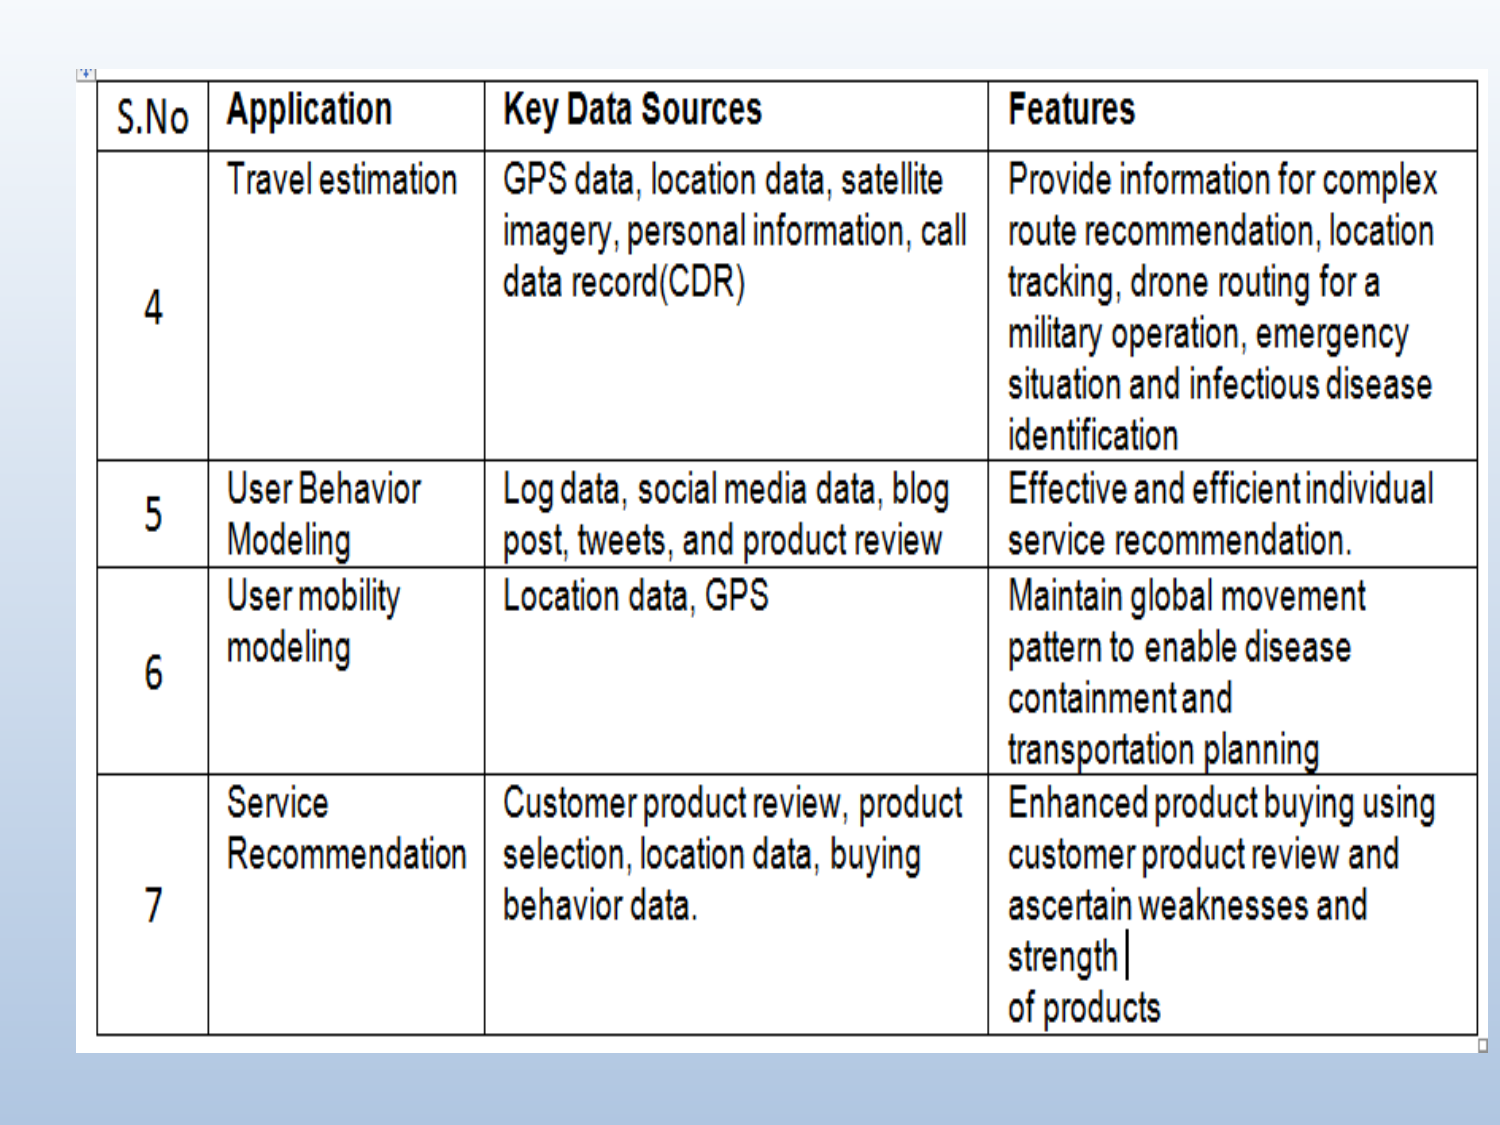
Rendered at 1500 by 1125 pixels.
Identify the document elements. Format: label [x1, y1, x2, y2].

picture [76, 69, 1488, 1053]
